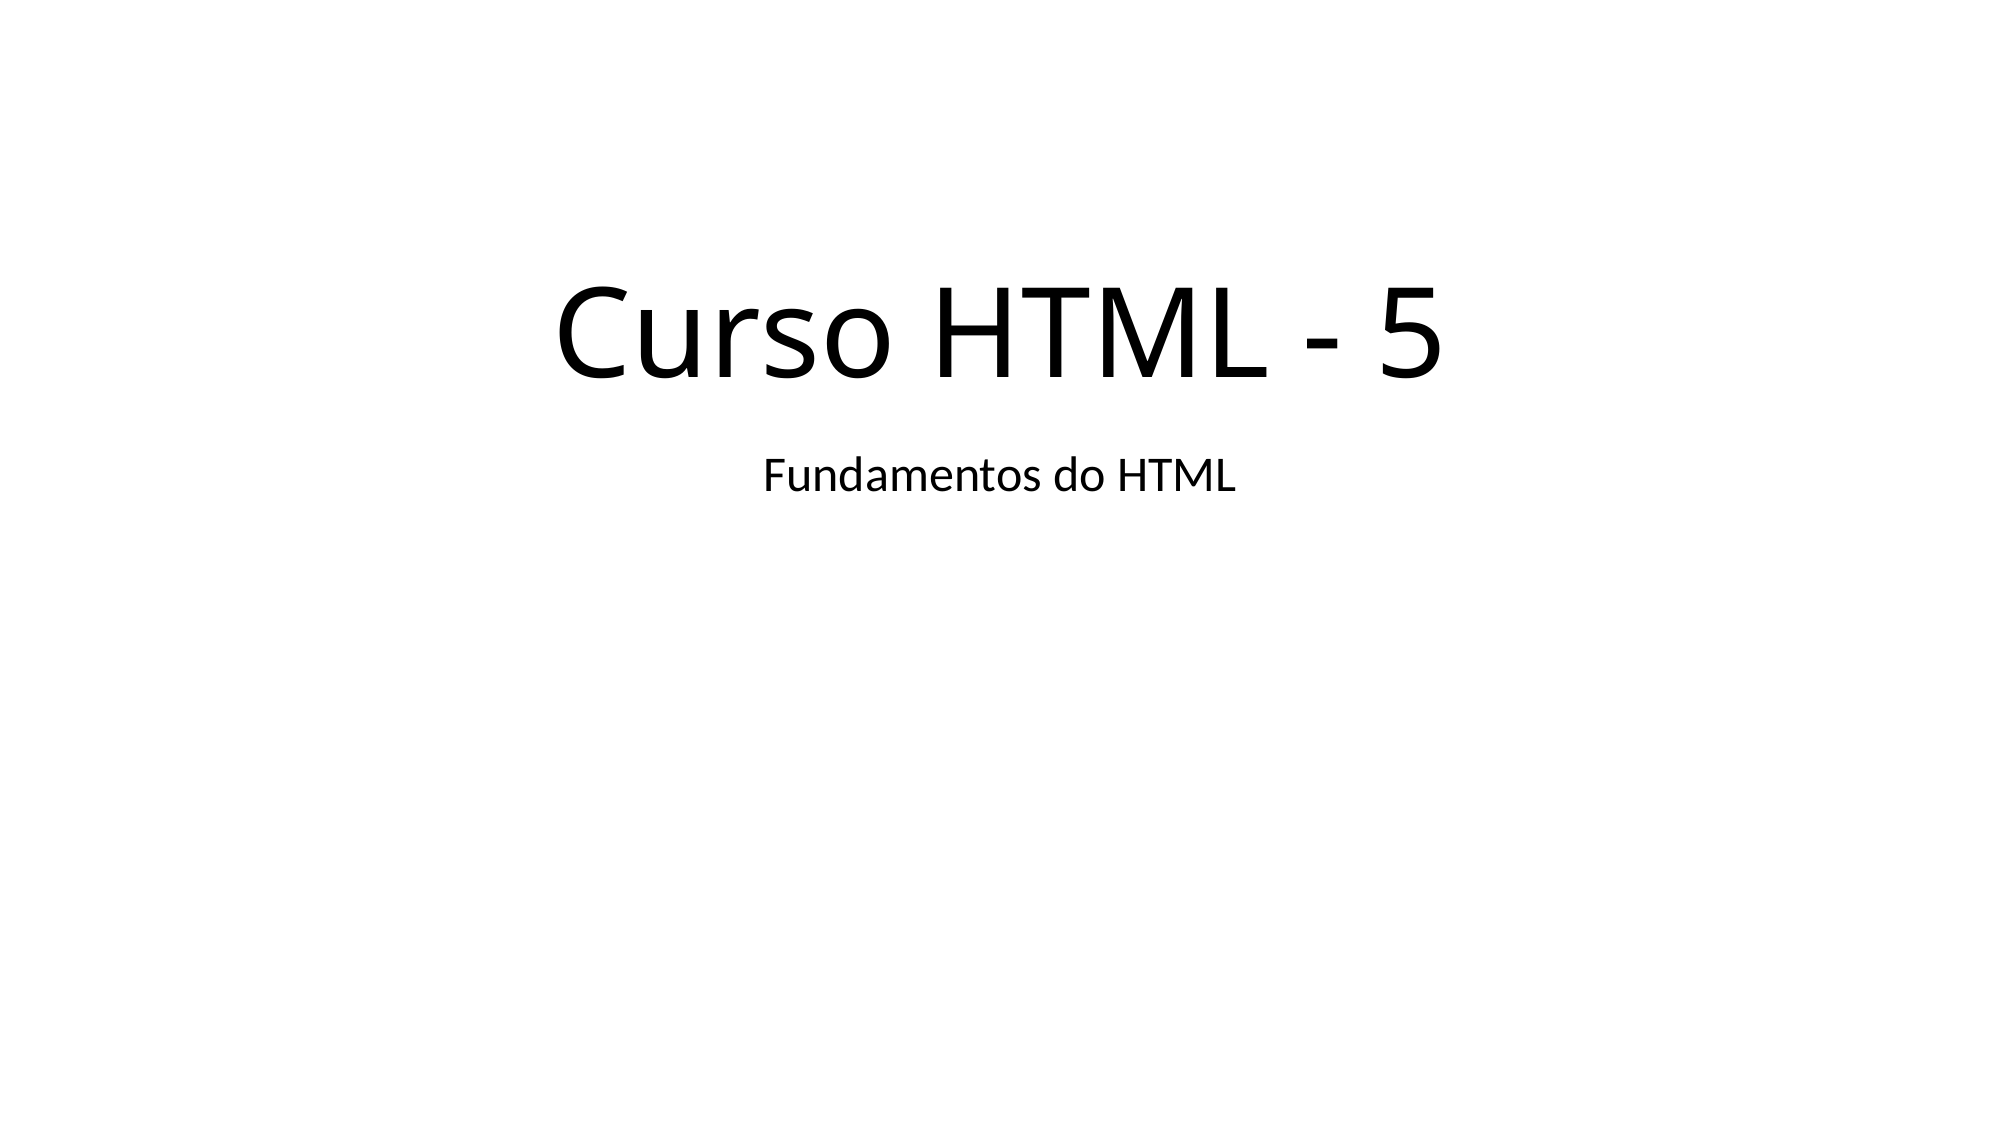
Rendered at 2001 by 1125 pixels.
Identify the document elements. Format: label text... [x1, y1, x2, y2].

subtitle Fundamentos do HTML [249, 440, 1750, 713]
title Curso HTML - 5 [249, 184, 1750, 413]
